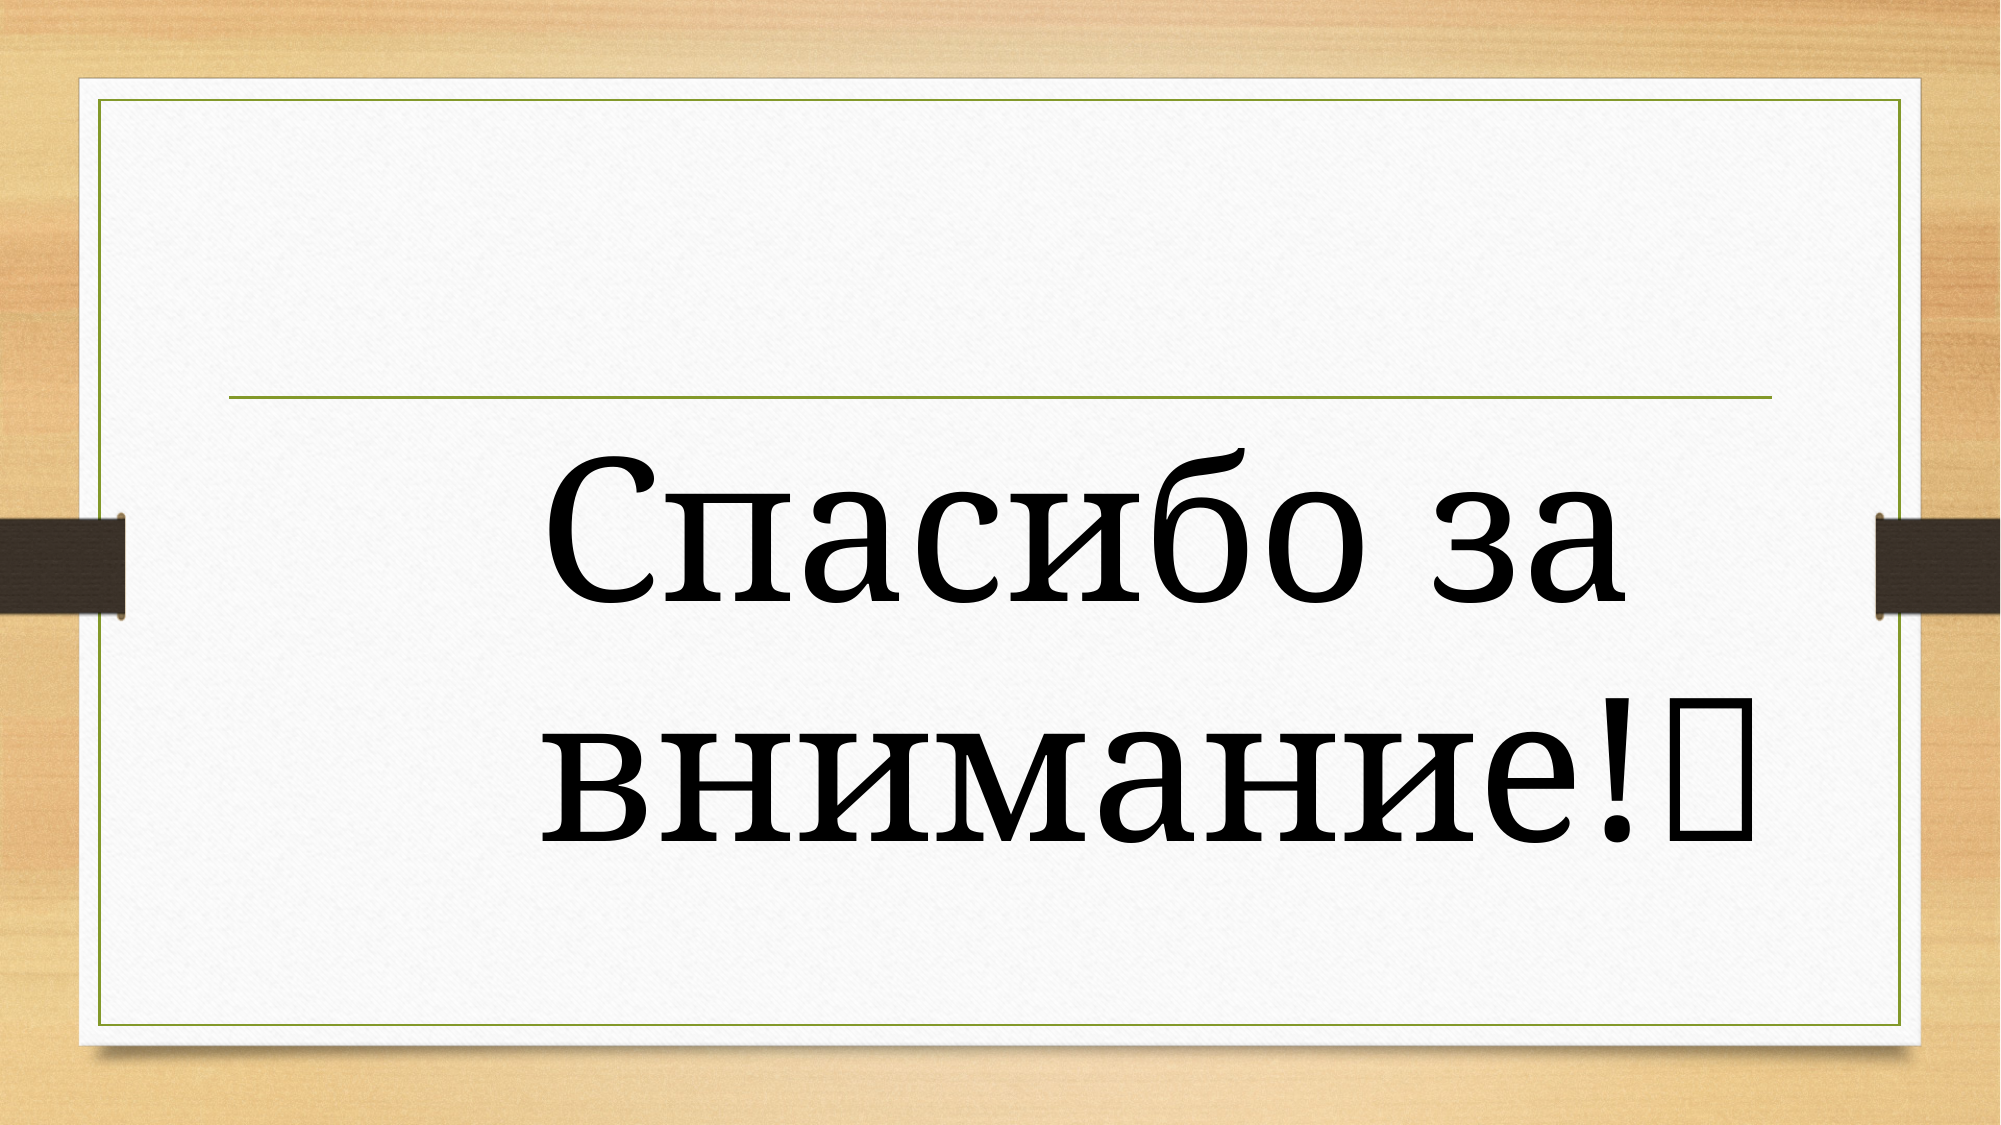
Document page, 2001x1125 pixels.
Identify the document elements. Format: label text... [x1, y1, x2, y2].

text_box Спасибо за внимание! [524, 393, 1959, 889]
picture [0, 0, 2001, 1125]
